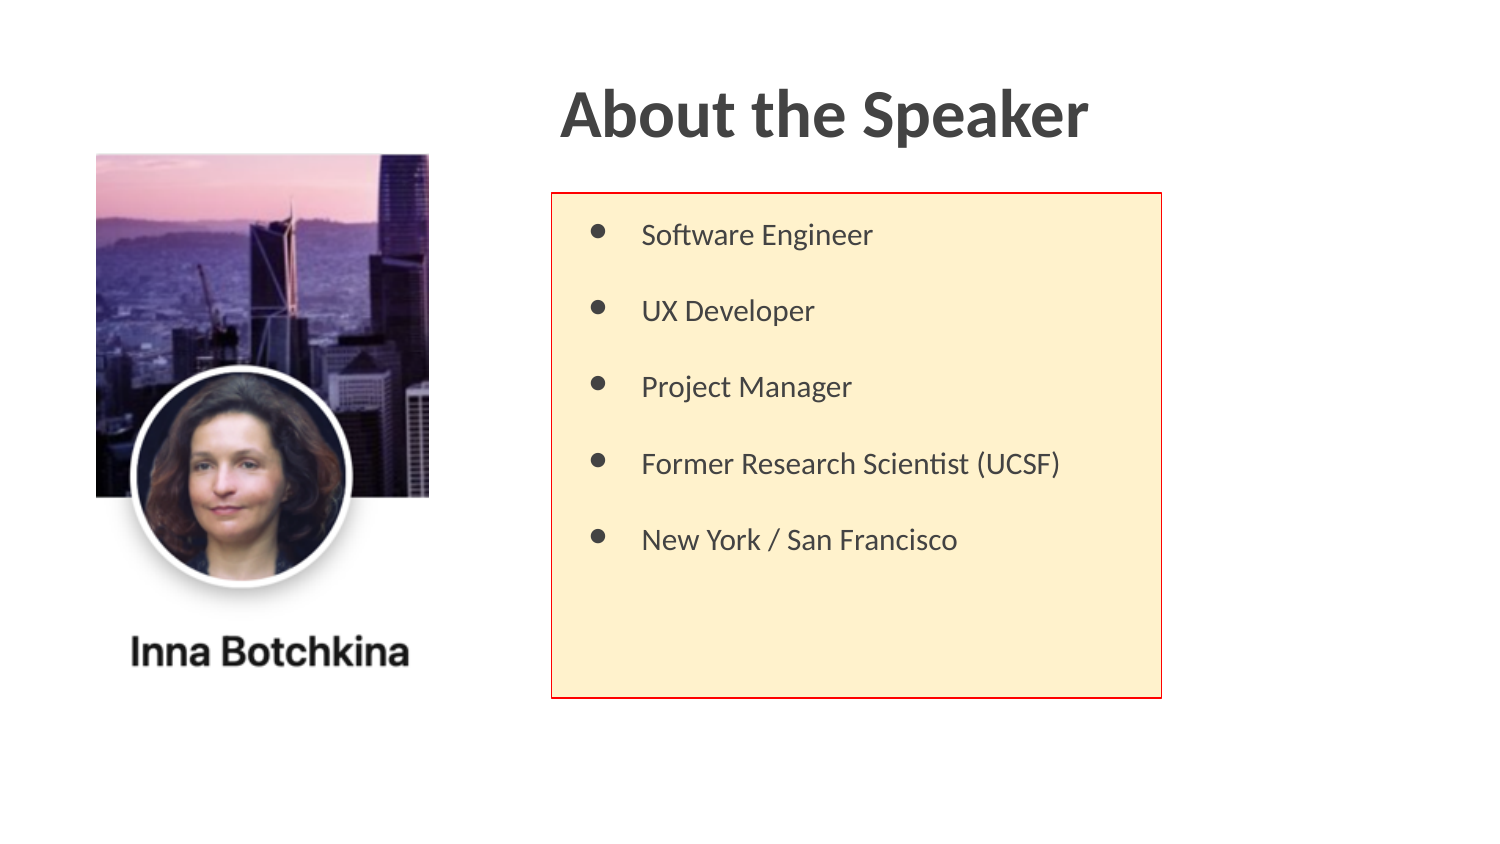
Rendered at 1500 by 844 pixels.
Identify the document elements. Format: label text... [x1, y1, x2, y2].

title About the Speaker [545, 41, 1231, 213]
list Software Engineer UX Developer Project Manager Former Research Scientist (UCSF) New York / San Francisco [551, 193, 1162, 698]
picture [96, 152, 430, 691]
